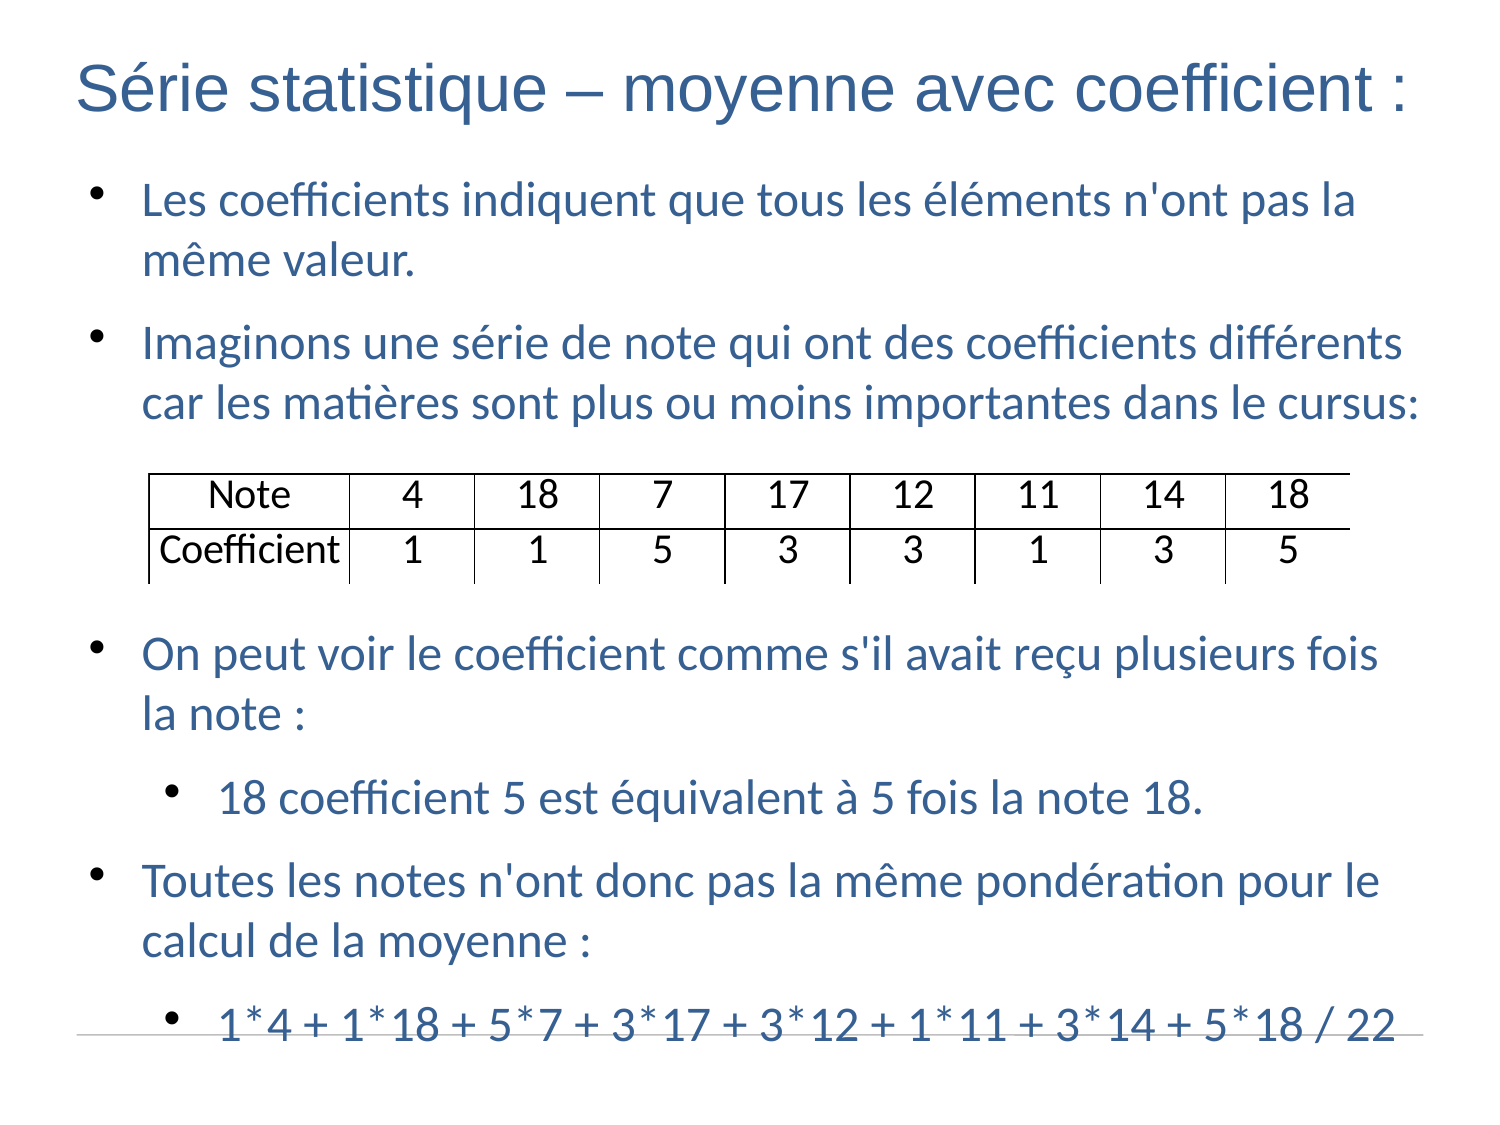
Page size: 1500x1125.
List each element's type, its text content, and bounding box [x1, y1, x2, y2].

picture [148, 472, 1352, 586]
text_box Les coefficients indiquent que tous les éléments n'ont pas la même valeur. Imaginons une série de note qui ont des coefficients différents car les matières sont plus ou moins importantes dans le cursus: On peut voir le coefficient comme s'il avait reçu plusieurs fois la note : 18 coefficient 5 est équivalent à 5 fois la note 18. Toutes les notes n'ont donc pas la même pondération pour le calcul de la moyenne : 1*4 + 1*18 + 5*7 + 3*17 + 3*12 + 1*11 + 3*14 + 5*18 / 22 [75, 166, 1425, 1005]
text_box Série statistique – moyenne avec coefficient : [75, 45, 1425, 166]
